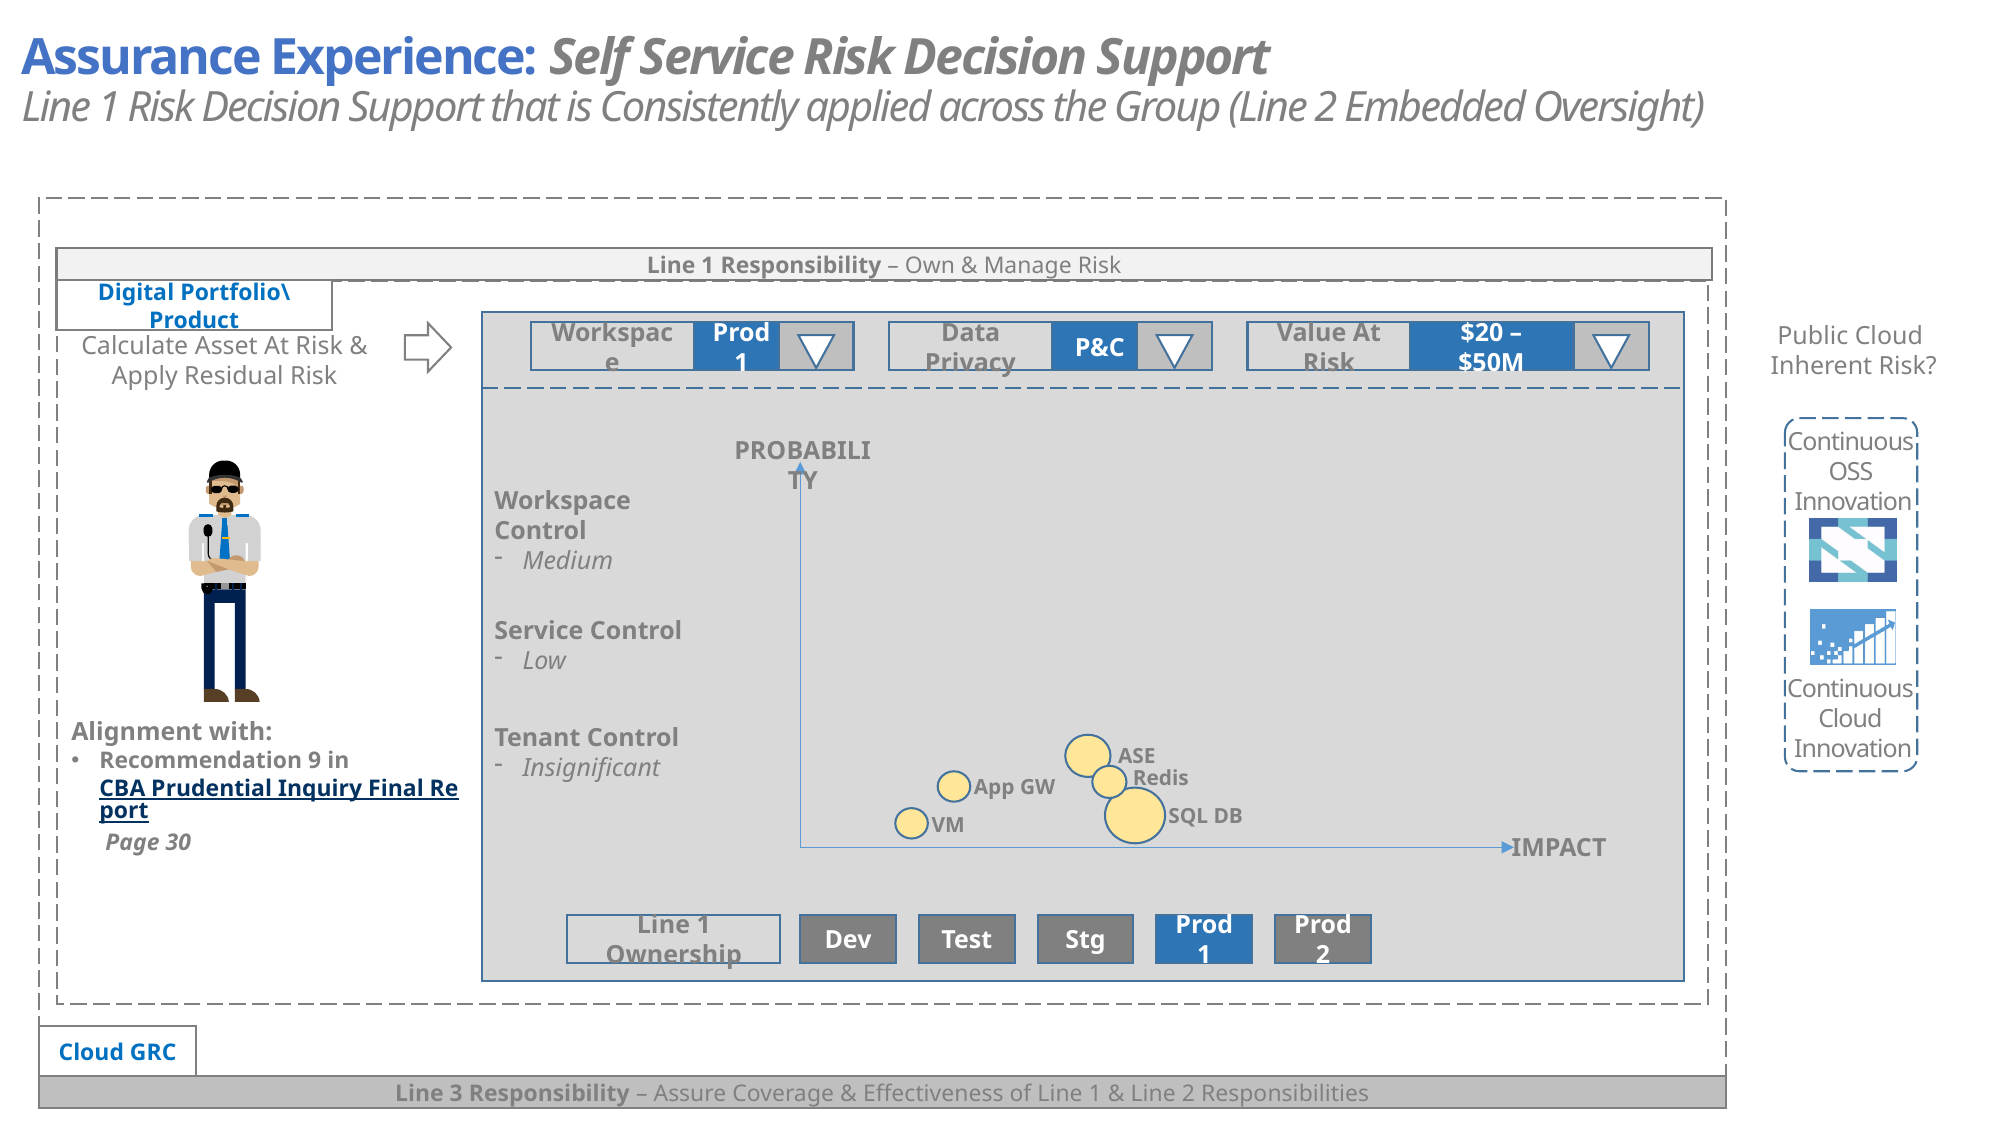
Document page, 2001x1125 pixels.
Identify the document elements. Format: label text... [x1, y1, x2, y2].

text_box [481, 311, 1685, 982]
text_box [778, 321, 855, 371]
text_box Public Cloud Inherent Risk? [1727, 311, 1980, 387]
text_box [800, 461, 1514, 848]
text_box [796, 334, 836, 371]
text_box Workspace [530, 321, 693, 371]
text_box Service Control Low [479, 607, 732, 713]
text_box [1780, 418, 1927, 582]
text_box Stg [1037, 914, 1134, 964]
text_box Prod1 [1155, 914, 1253, 964]
text_box [56, 281, 1709, 1005]
text_box Line 1 Responsibility – Own & Manage Risk [55, 247, 1713, 281]
text_box Line 3 Responsibility – Assure Coverage & Effectiveness of Line 1 & Line 2 Responsibilities [38, 1075, 1727, 1109]
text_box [1780, 608, 1927, 772]
text_box Test [918, 914, 1016, 964]
text_box Cloud GRC [39, 1026, 197, 1076]
text_box Tenant Control Insignificant [479, 714, 732, 820]
text_box [1591, 334, 1631, 371]
text_box $20 – $50M [1409, 321, 1573, 371]
text_box [403, 320, 453, 375]
text_box Prod2 [1274, 914, 1372, 964]
text_box Prod1 [693, 321, 778, 371]
picture [188, 460, 261, 702]
text_box IMPACT [1488, 823, 1630, 869]
text_box Alignment with: Recommendation 9 in CBA Prudential Inquiry Final Report Page 30 [56, 708, 481, 867]
text_box [1136, 321, 1213, 371]
text_box Data Privacy [888, 321, 1051, 371]
text_box [1573, 321, 1650, 371]
text_box Dev [799, 914, 897, 964]
text_box P&C [1051, 321, 1136, 371]
text_box [1154, 334, 1195, 371]
text_box Workspace Control Medium [479, 477, 732, 607]
text_box Digital Portfolio\Product [56, 280, 332, 331]
text_box Calculate Asset At Risk & Apply Residual Risk [50, 321, 399, 397]
text_box [1783, 582, 1919, 608]
text_box [39, 197, 1726, 1075]
text_box PROBABILITY [714, 426, 892, 502]
text_box Value At Risk [1246, 321, 1409, 371]
text_box Line 1 Ownership [566, 914, 781, 964]
text_box Assurance Experience: Self Service Risk Decision Support Line 1 Risk Decision Support that is Consistently applied across the Group (Line 2 Embedded Oversight) [2, 19, 1957, 137]
